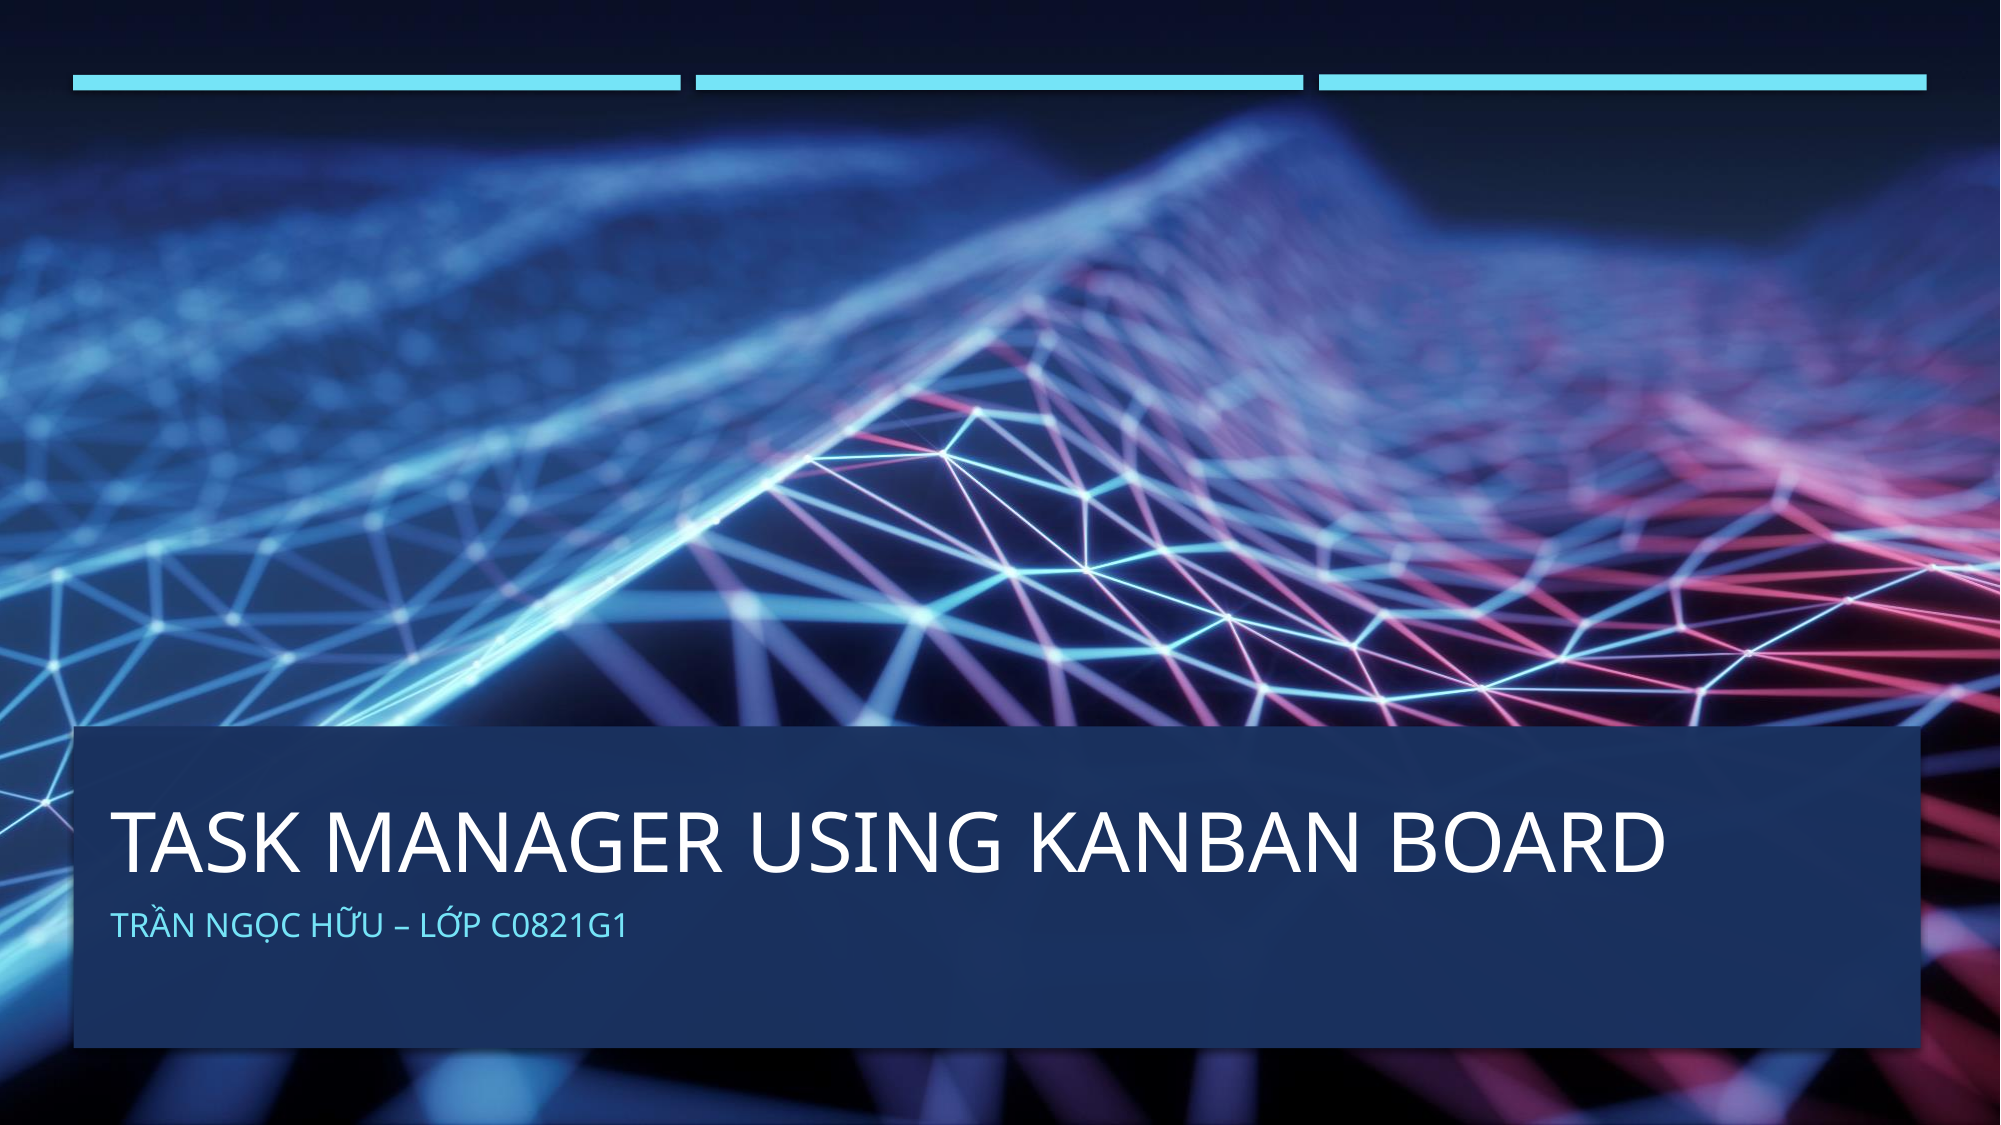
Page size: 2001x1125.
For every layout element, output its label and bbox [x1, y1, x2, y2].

picture [0, 0, 2000, 1125]
text_box [72, 73, 1928, 92]
